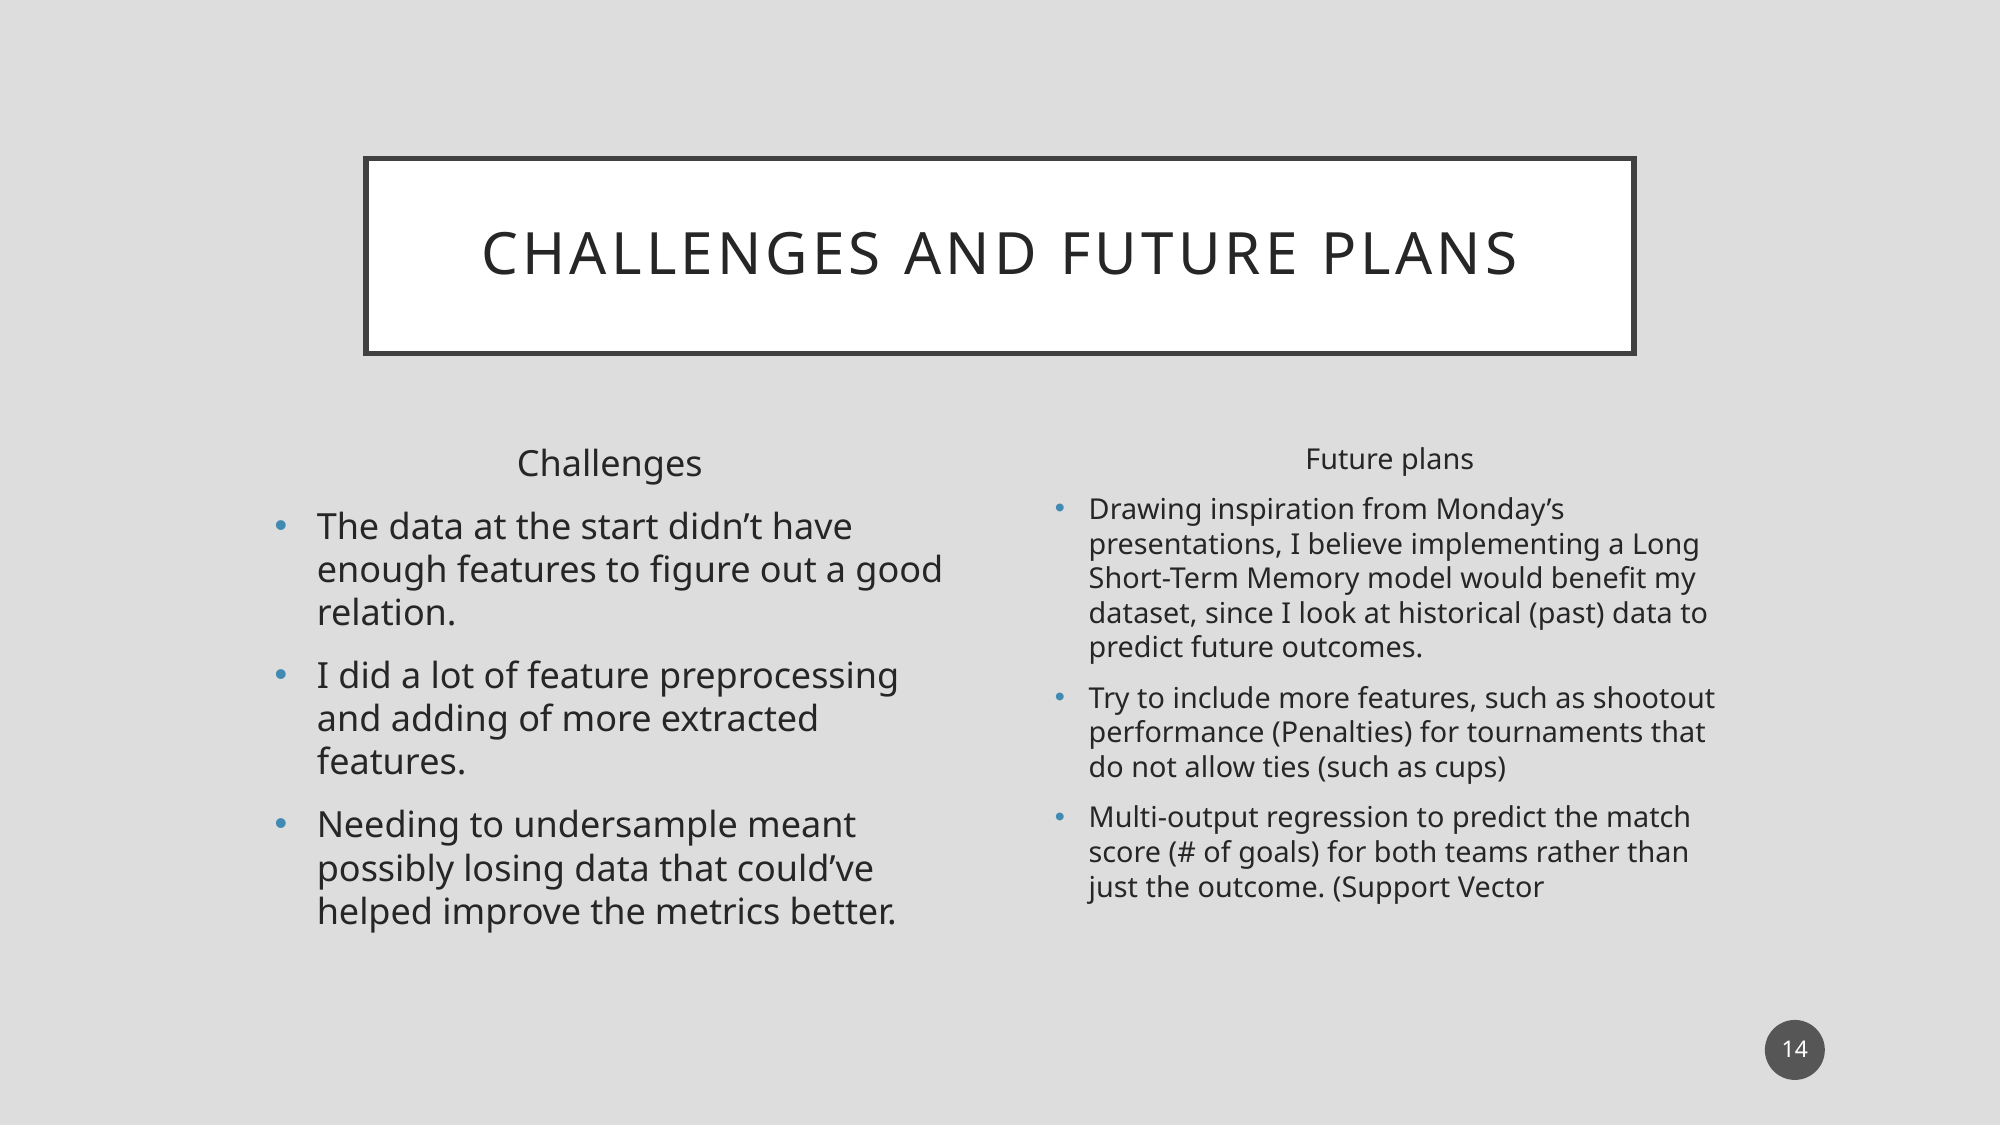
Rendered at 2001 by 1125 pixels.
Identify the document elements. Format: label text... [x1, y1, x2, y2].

list Challenges The data at the start didn’t have enough features to figure out a good relation. I did a lot of feature preprocessing and adding of more extracted features. Needing to undersample meant possibly losing data that could’ve helped improve the metrics better. [259, 432, 961, 942]
slide_number 13 [1764, 1019, 1825, 1080]
title Challenges and future plans [363, 156, 1637, 356]
list Future plans Drawing inspiration from Monday’s presentations, I believe implementing a Long Short-Term Memory model would benefit my dataset, since I look at historical (past) data to predict future outcomes. Try to include more features, such as shootout performance (Penalties) for tournaments that do not allow ties (such as cups) Multi-output regression to predict the match score (# of goals) for both teams rather than just the outcome. (Support Vector [1039, 432, 1741, 942]
